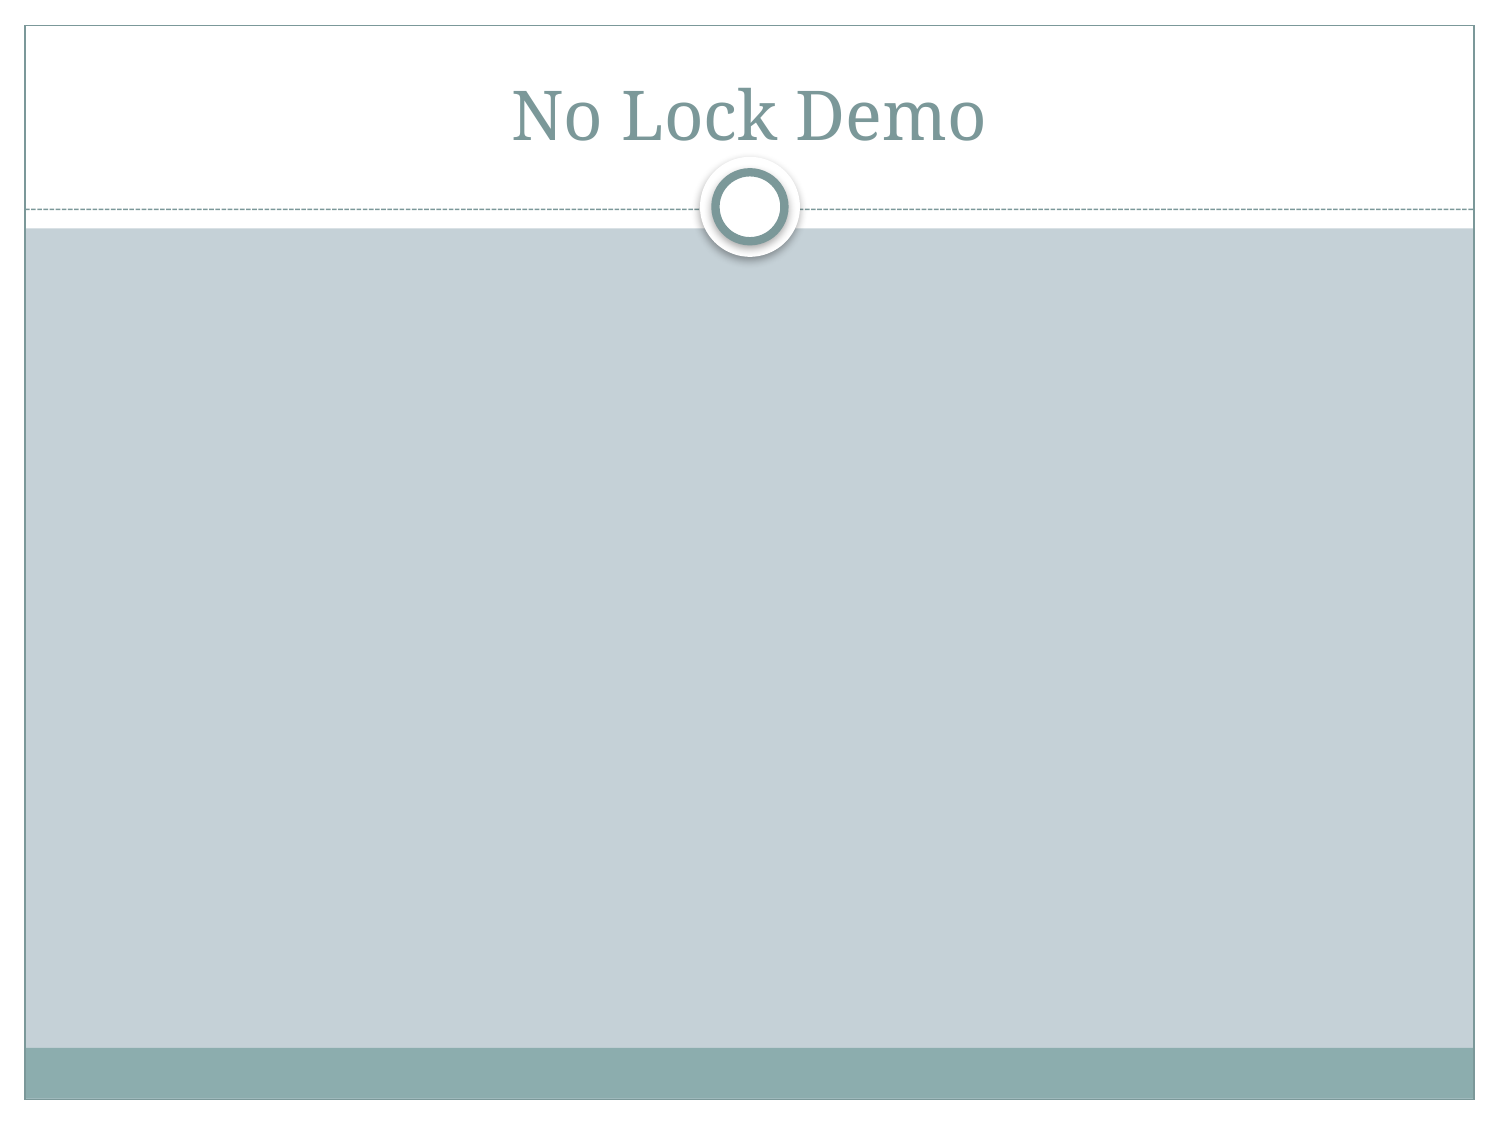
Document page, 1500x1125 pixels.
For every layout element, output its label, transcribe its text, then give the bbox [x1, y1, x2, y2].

title No Lock Demo [49, 37, 1450, 162]
